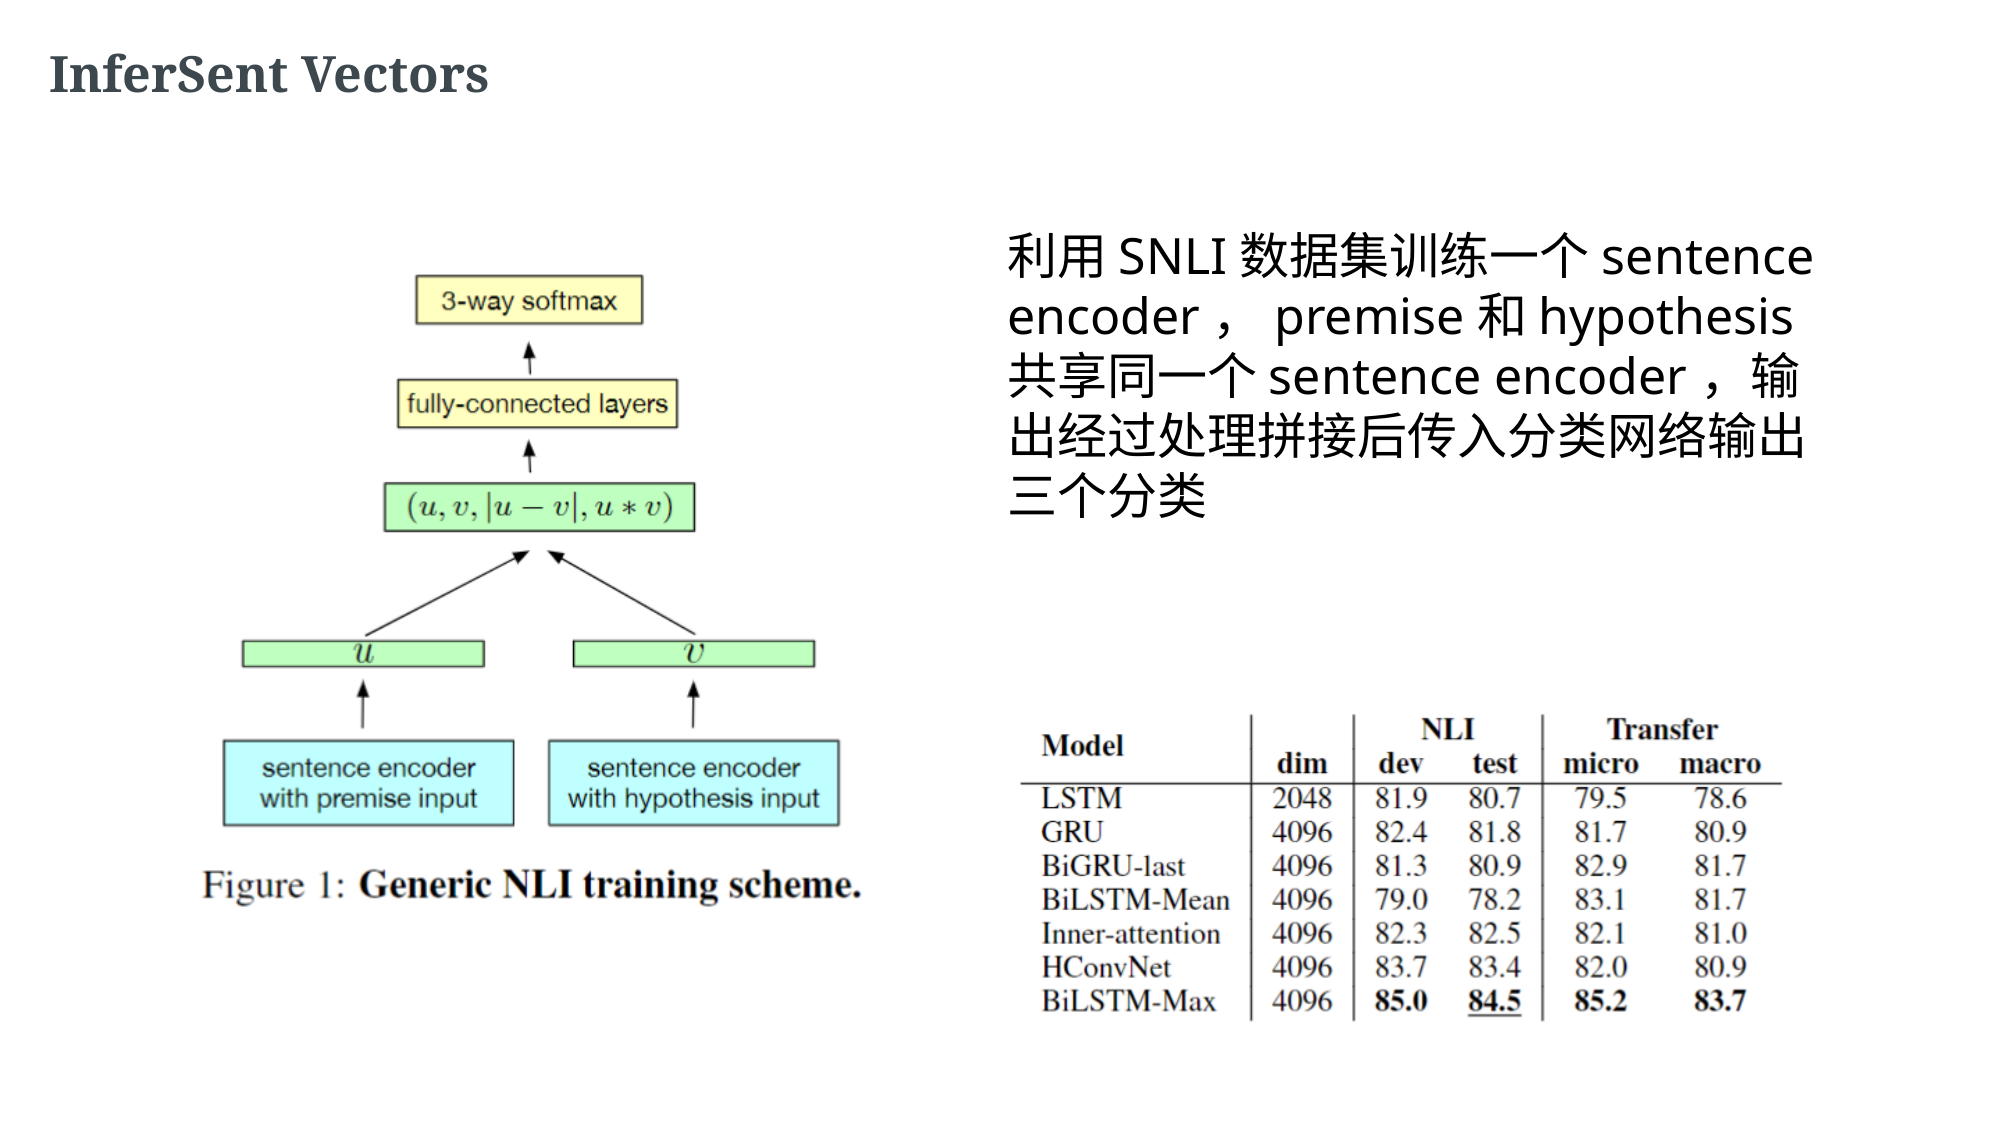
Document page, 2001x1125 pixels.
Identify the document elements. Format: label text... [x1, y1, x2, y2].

picture [992, 698, 1795, 1038]
picture [167, 254, 922, 936]
text_box 利用SNLI数据集训练一个sentence encoder，premise和hypothesis共享同一个sentence encoder，输出经过处理拼接后传入分类网络输出三个分类 [992, 217, 1844, 533]
text_box InferSent Vectors [34, 34, 1352, 110]
